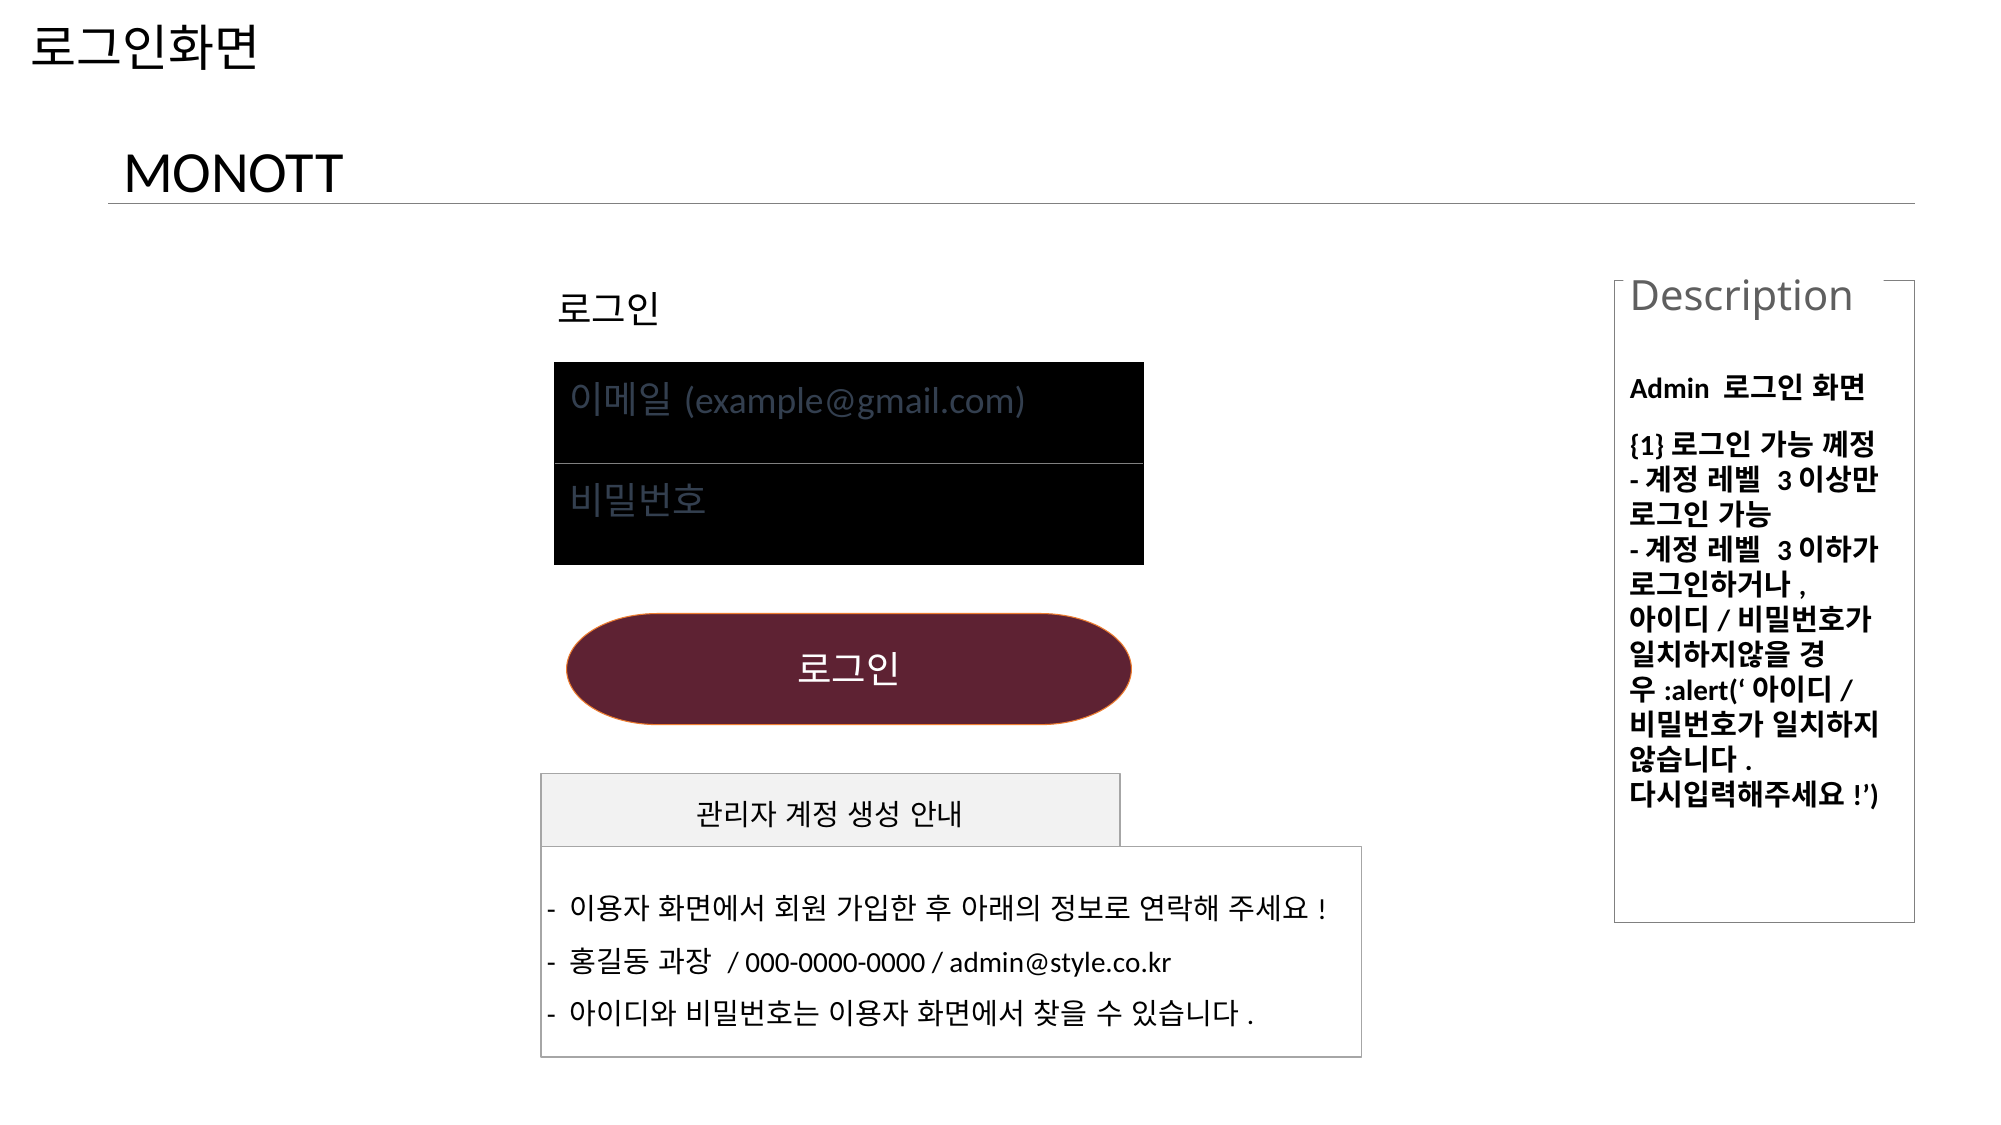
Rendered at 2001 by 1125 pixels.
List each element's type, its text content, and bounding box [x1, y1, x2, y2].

text_box 로그인 [566, 612, 1132, 726]
title 로그인화면 [15, 24, 1741, 77]
table_cell 비밀번호 [555, 464, 1143, 564]
text_box MONOTT [108, 126, 369, 203]
text_box MONOTT [108, 204, 369, 212]
text_box 로그인 [542, 278, 719, 339]
text_box 관리자 계정 생성 안내 [541, 773, 1120, 847]
text_box - 이용자 화면에서 회원 가입한 후 아래의 정보로 연락해 주세요! - 홍길동 과장 / 000-0000-0000 / admin@style.co.kr - 아이디와 비밀번호는 이용자 화면에서 찾을 수 있습니다. [541, 846, 1362, 1058]
table_header 이메일(example@gmail.com) [555, 363, 1143, 463]
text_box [1614, 267, 1915, 923]
